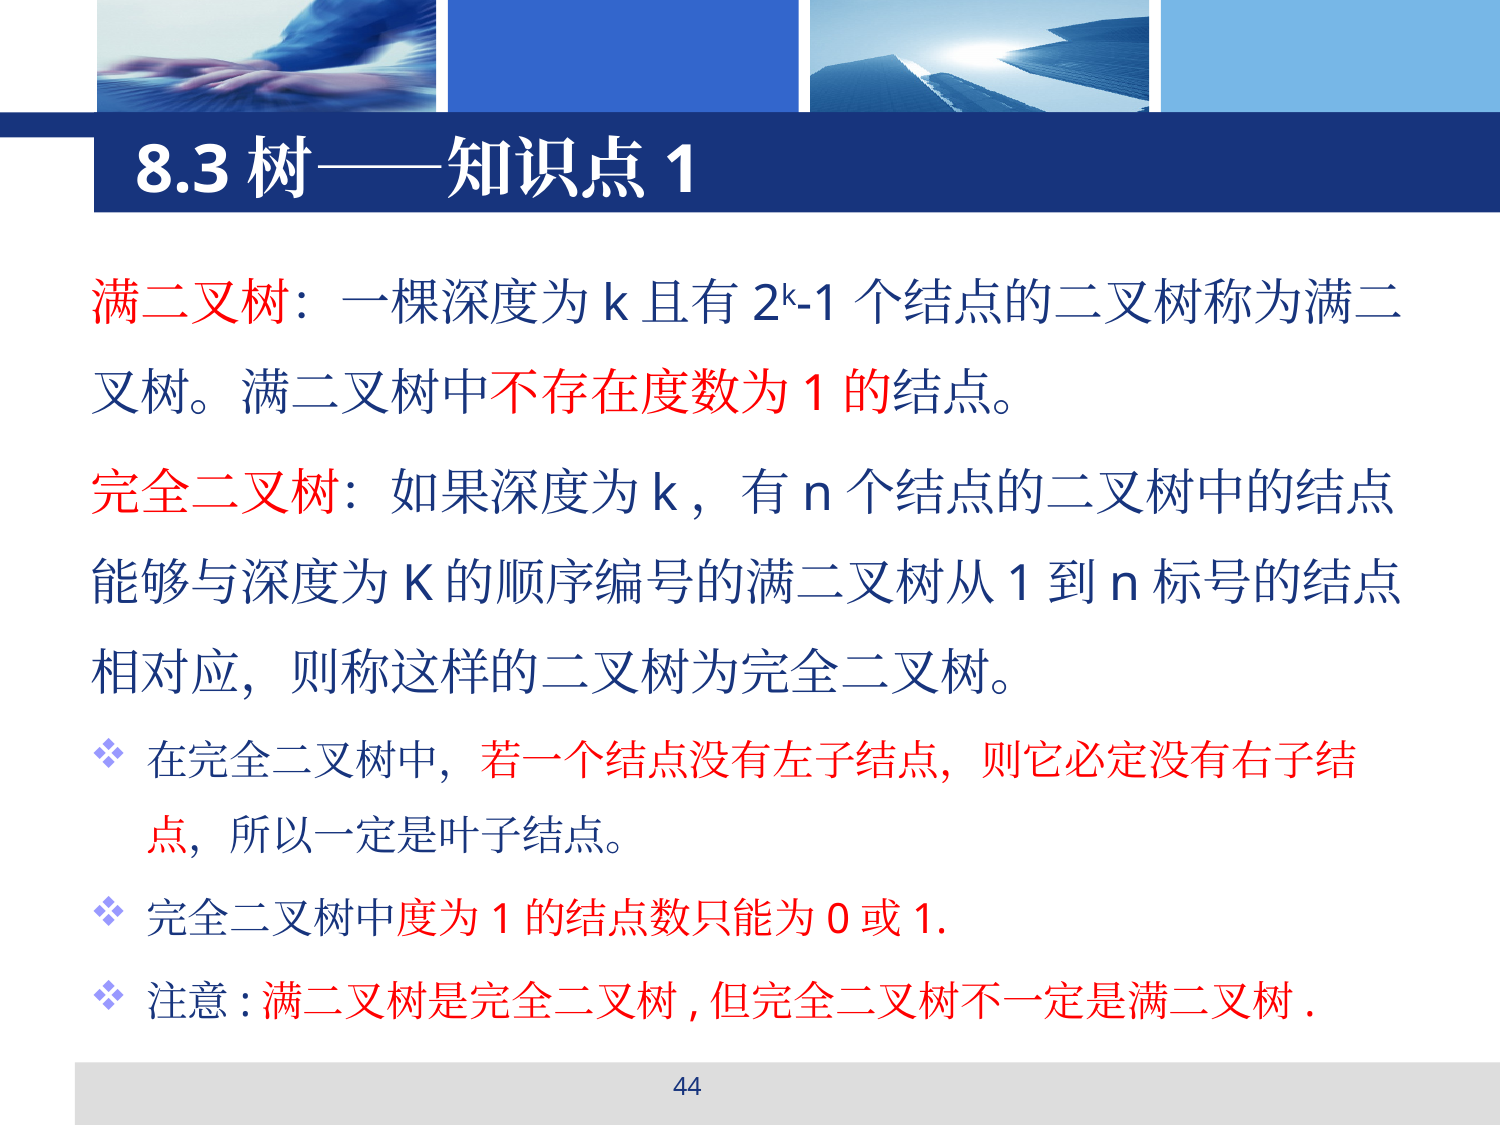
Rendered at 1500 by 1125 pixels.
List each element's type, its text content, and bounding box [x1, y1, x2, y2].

picture [810, 0, 1150, 112]
list 满二叉树：一棵深度为k且有2k-1个结点的二叉树称为满二叉树。满二叉树中不存在度数为1的结点。 完全二叉树：如果深度为k，有n个结点的二叉树中的结点能够与深度为K的顺序编号的满二叉树从1到n标号的结点相对应，则称这样的二叉树为完全二叉树。 在完全二叉树中，若一个结点没有左子结点，则它必定没有右子结点，所以一定是叶子结点。 完全二叉树中度为1的结点数只能为0或1. 注意:满二叉树是完全二叉树,但完全二叉树不一定是满二叉树. [75, 232, 1425, 1034]
picture [97, 0, 437, 112]
slide_number 44 [512, 1062, 863, 1116]
title 8.3树——知识点1 [120, 120, 1400, 213]
